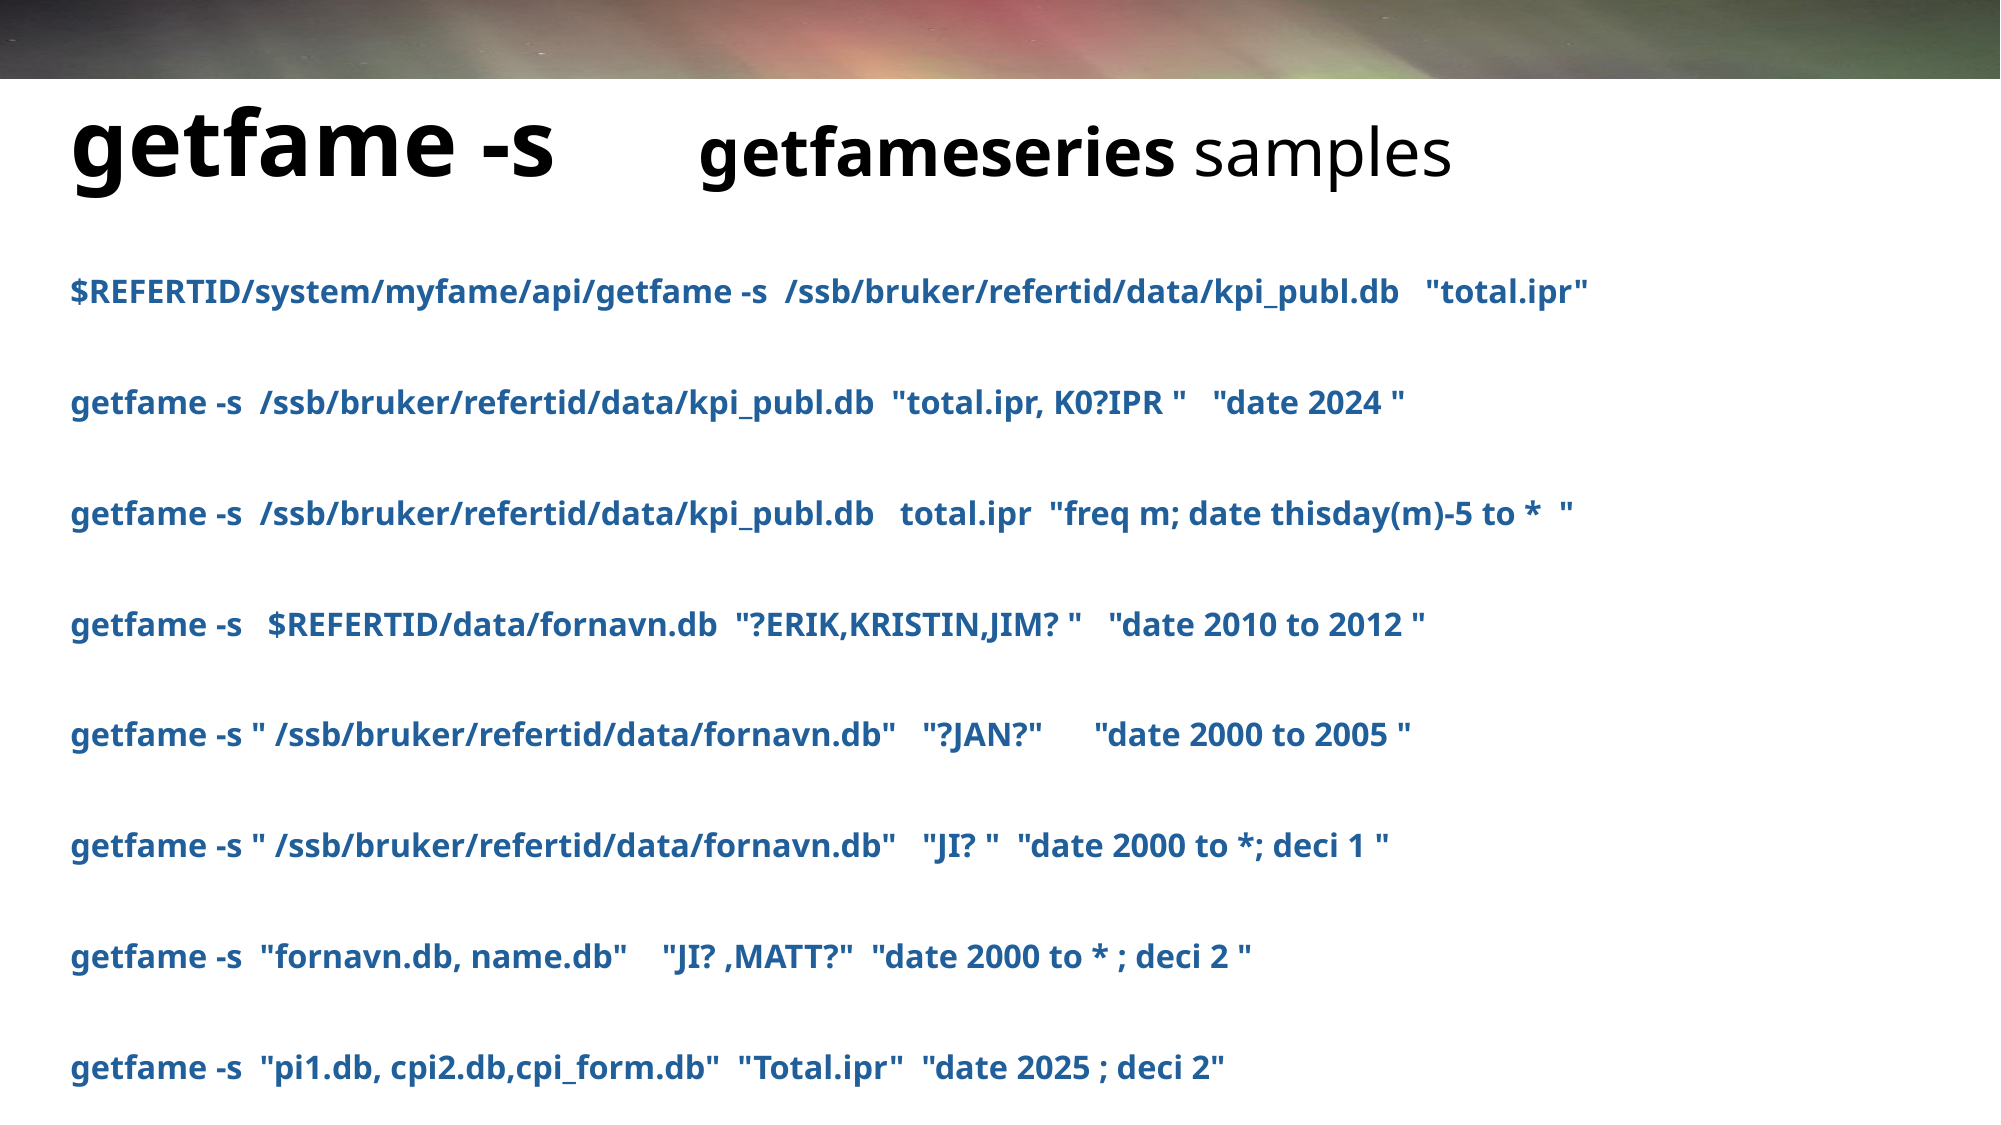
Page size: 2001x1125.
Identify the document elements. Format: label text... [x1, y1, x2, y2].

list $REFERTID/system/myfame/api/getfame -s /ssb/bruker/refertid/data/kpi_publ.db "total.ipr" getfame -s /ssb/bruker/refertid/data/kpi_publ.db "total.ipr, K0?IPR " "date 2024 " getfame -s /ssb/bruker/refertid/data/kpi_publ.db total.ipr "freq m; date thisday(m)-5 to * " getfame -s $REFERTID/data/fornavn.db "?ERIK,KRISTIN,JIM? " "date 2010 to 2012 " getfame -s " /ssb/bruker/refertid/data/fornavn.db" "?JAN?" "date 2000 to 2005 " getfame -s " /ssb/bruker/refertid/data/fornavn.db" "JI? " "date 2000 to *; deci 1 " getfame -s "fornavn.db, name.db" "JI? ,MATT?" "date 2000 to * ; deci 2 " getfame -s "pi1.db, cpi2.db,cpi_form.db" "Total.ipr" "date 2025 ; deci 2" [55, 267, 1936, 1100]
title getfame -s getfameseries samples [55, 80, 1922, 215]
picture [0, 0, 2000, 80]
